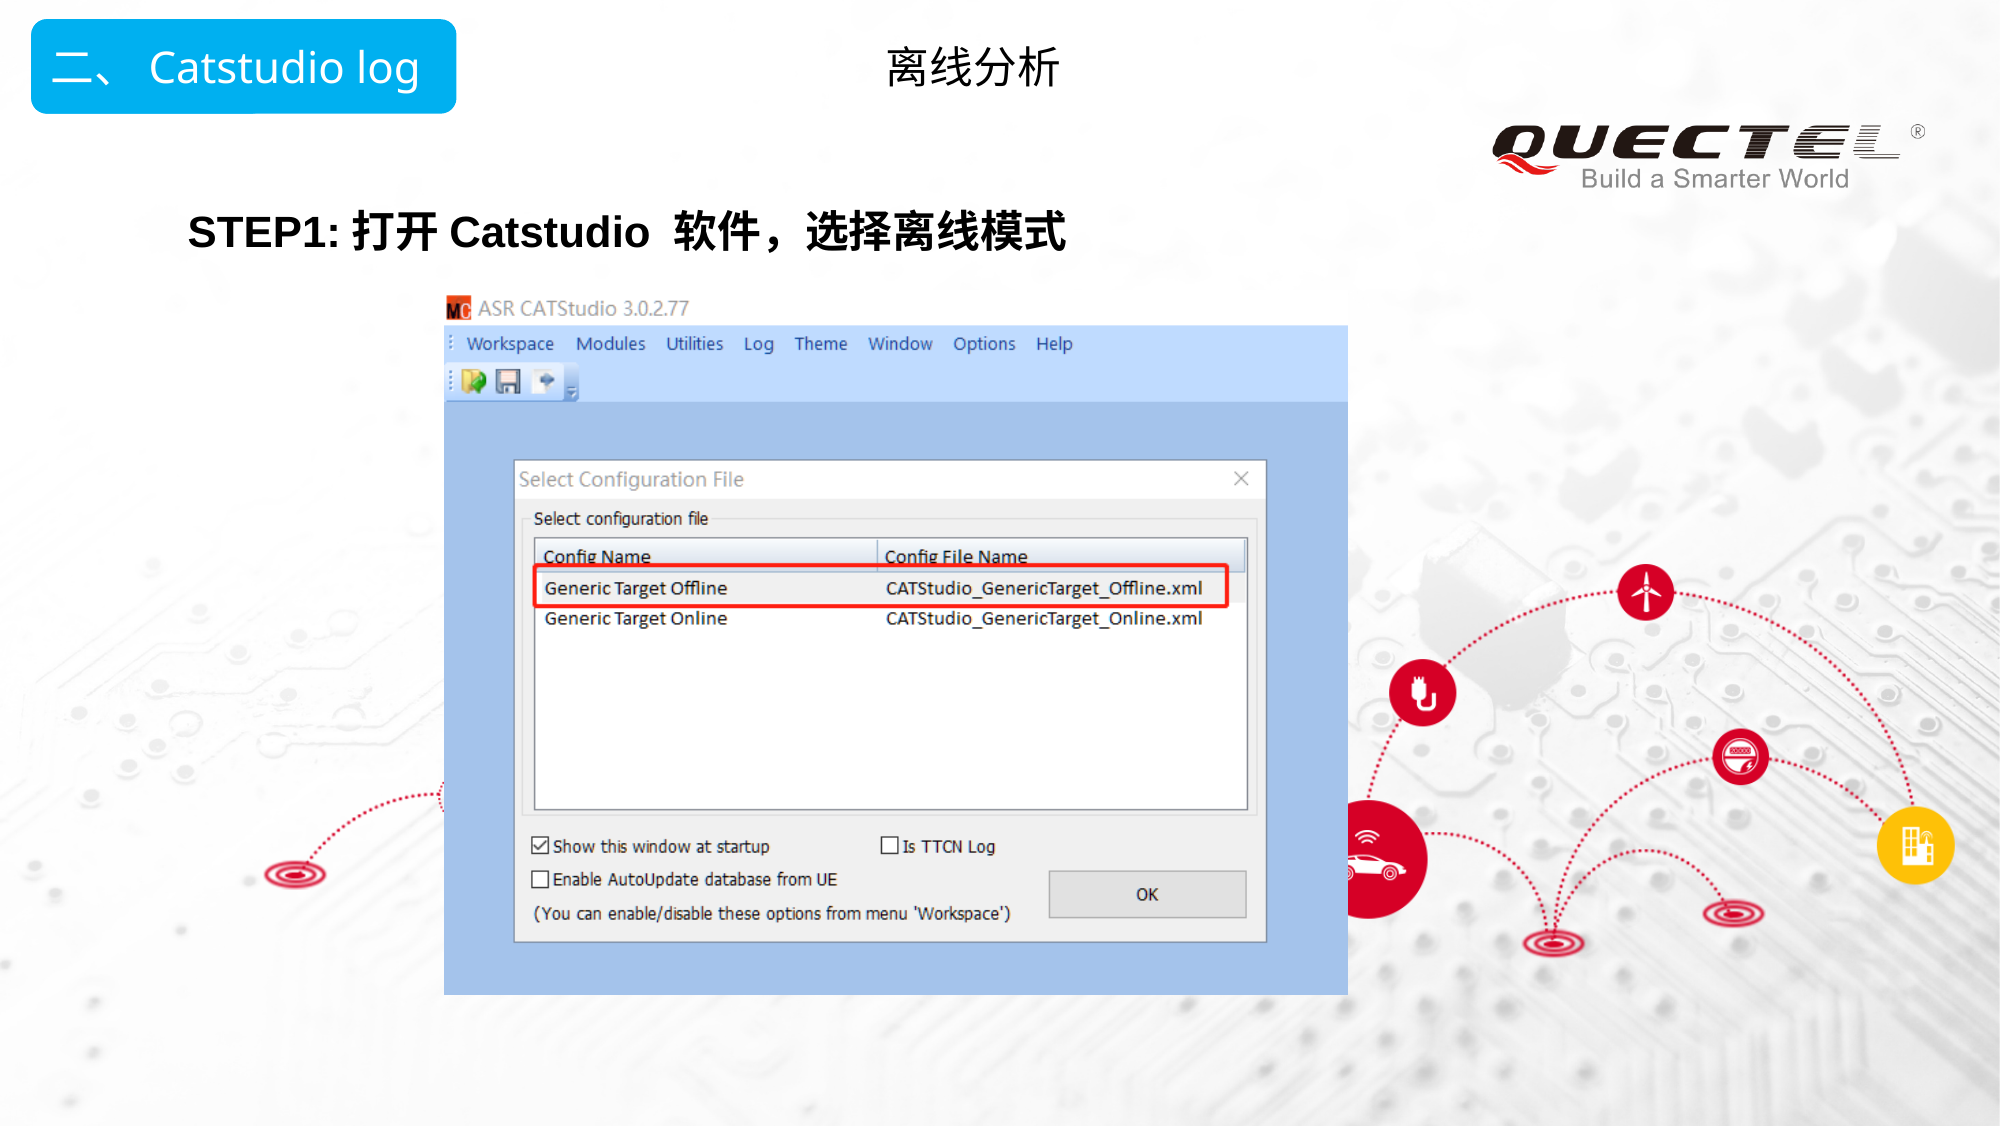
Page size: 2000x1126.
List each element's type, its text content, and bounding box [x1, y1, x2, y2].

picture [0, 0, 2000, 1126]
text_box STEP1:打开Catstudio 软件，选择离线模式 [173, 196, 1795, 264]
text_box 二、Catstudio log [29, 17, 459, 116]
text_box 离线分析 [871, 32, 1076, 100]
